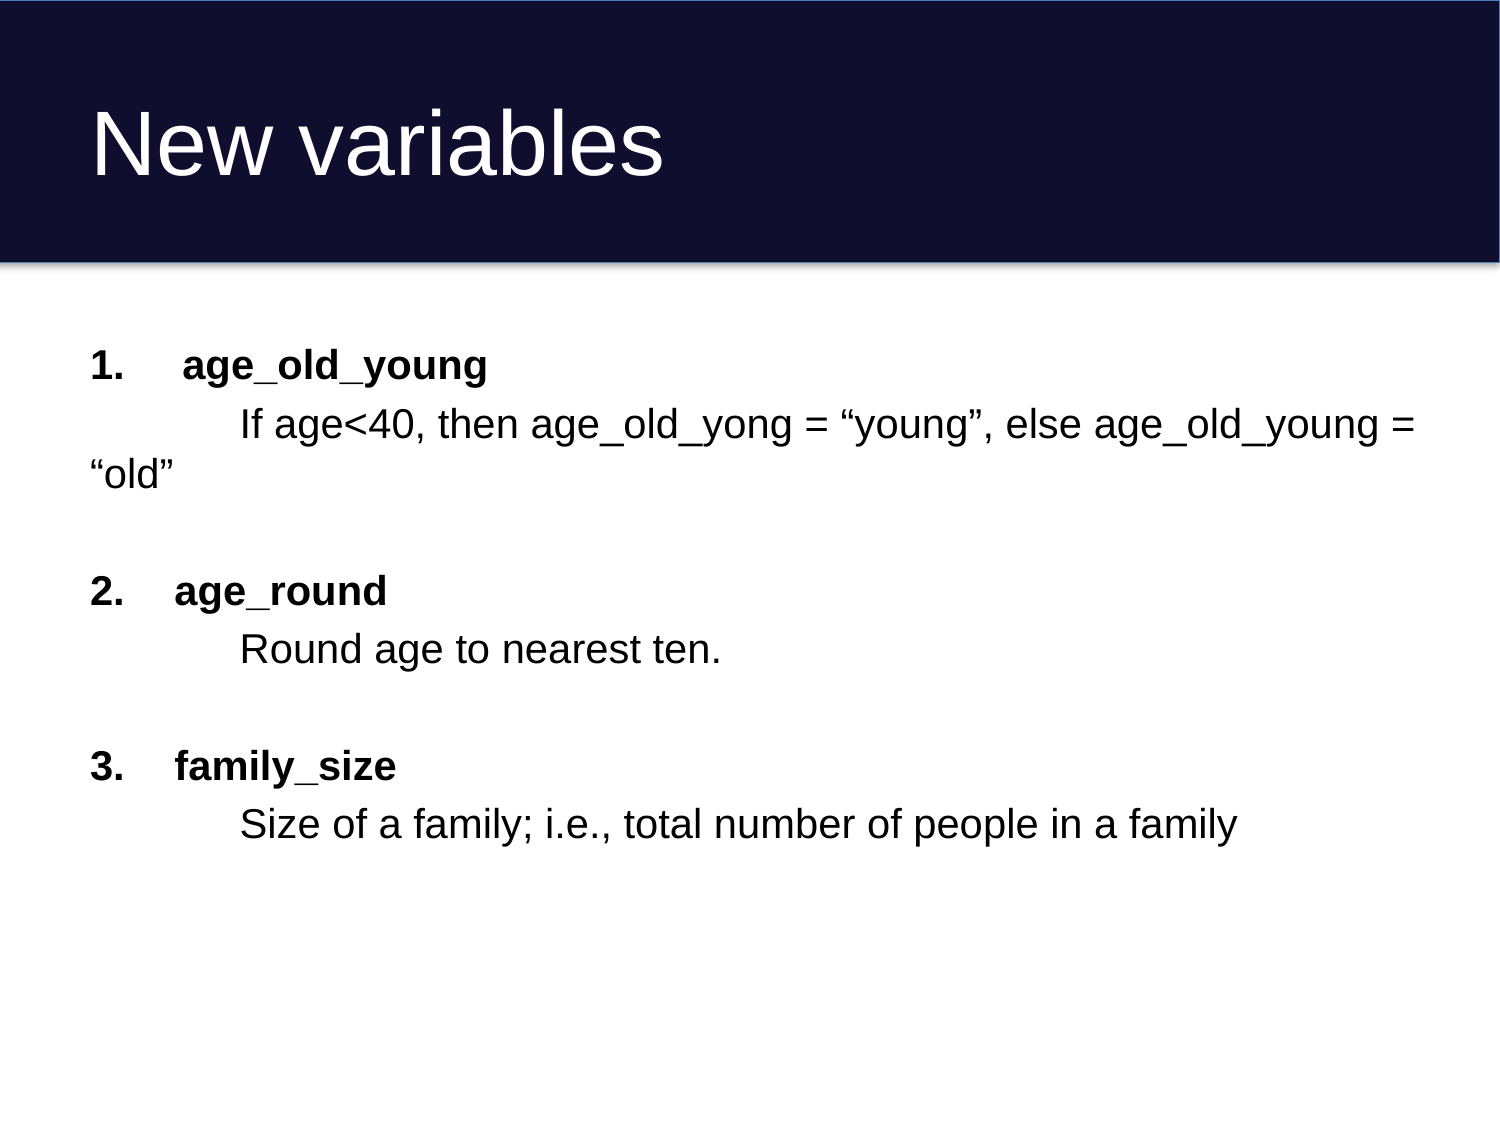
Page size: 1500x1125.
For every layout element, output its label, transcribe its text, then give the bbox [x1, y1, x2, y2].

list 1. age_old_young If age<40, then age_old_yong = “young”, else age_old_young = “old” age_round Round age to nearest ten. family_size Size of a family; i.e., total number of people in a family [75, 272, 1442, 1015]
title New variables [75, 45, 1425, 233]
